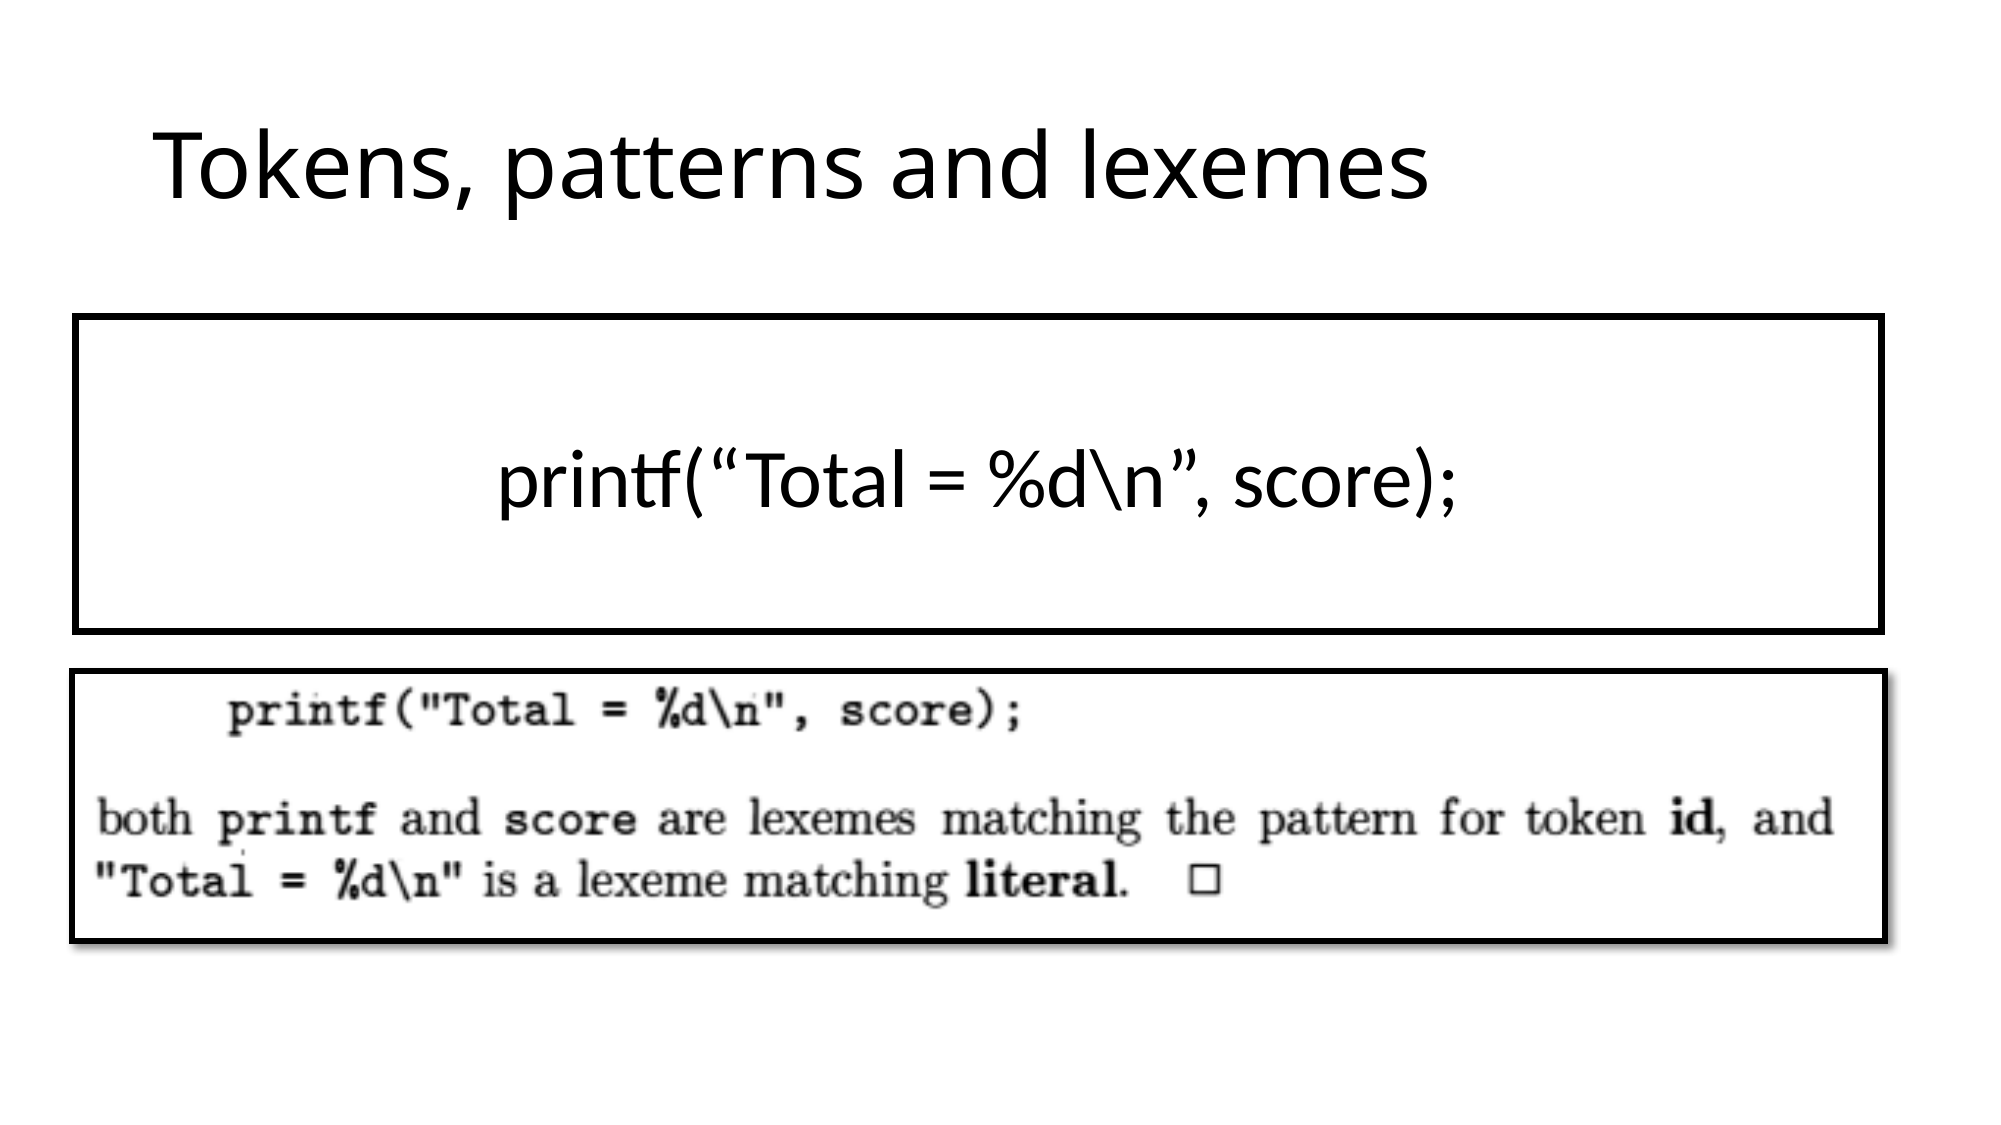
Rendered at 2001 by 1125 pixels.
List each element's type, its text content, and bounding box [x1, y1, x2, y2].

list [75, 673, 1882, 939]
title Tokens, patterns and lexemes [137, 59, 1863, 278]
text_box printf(“Total = %d\n”, score); [75, 316, 1882, 632]
